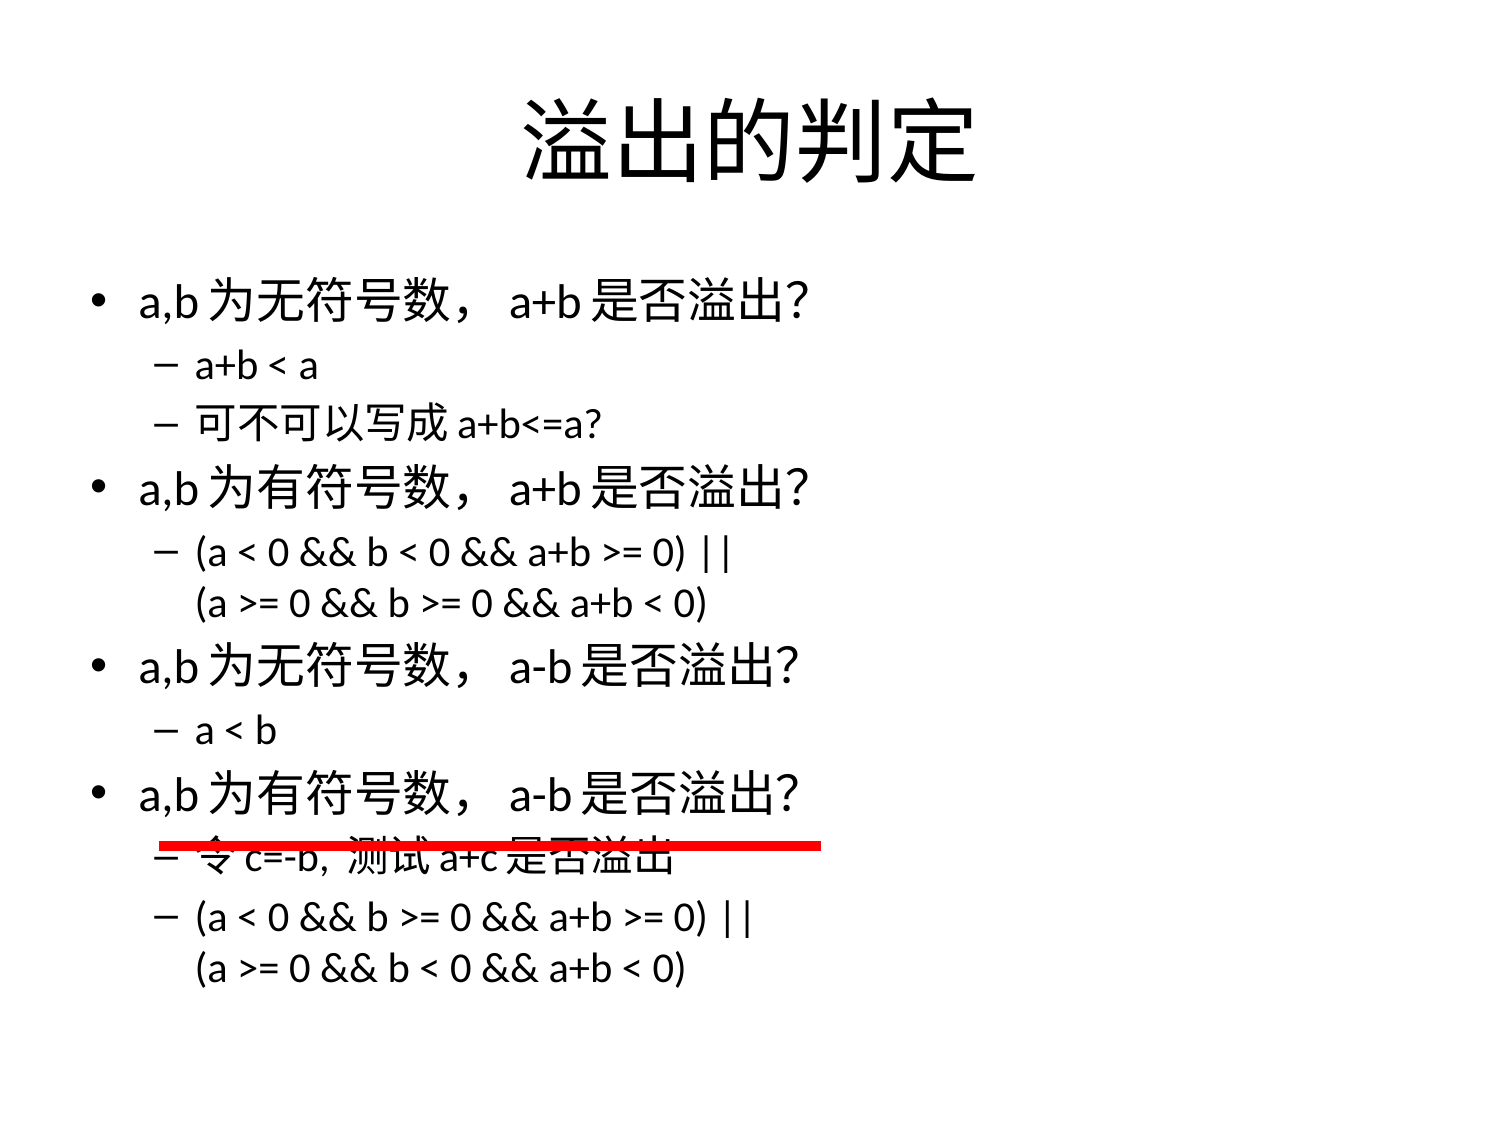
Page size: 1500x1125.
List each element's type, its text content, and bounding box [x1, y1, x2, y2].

list a,b为无符号数，a+b是否溢出？ a+b < a 可不可以写成a+b<=a? a,b为有符号数，a+b是否溢出？ (a < 0 && b < 0 && a+b >= 0) || (a >= 0 && b >= 0 && a+b < 0) a,b为无符号数，a-b是否溢出？ a < b a,b为有符号数，a-b是否溢出？ 令c=-b, 测试a+c是否溢出 (a < 0 && b >= 0 && a+b >= 0) || (a >= 0 && b < 0 && a+b < 0) [75, 262, 1425, 1005]
title 溢出的判定 [75, 45, 1425, 233]
